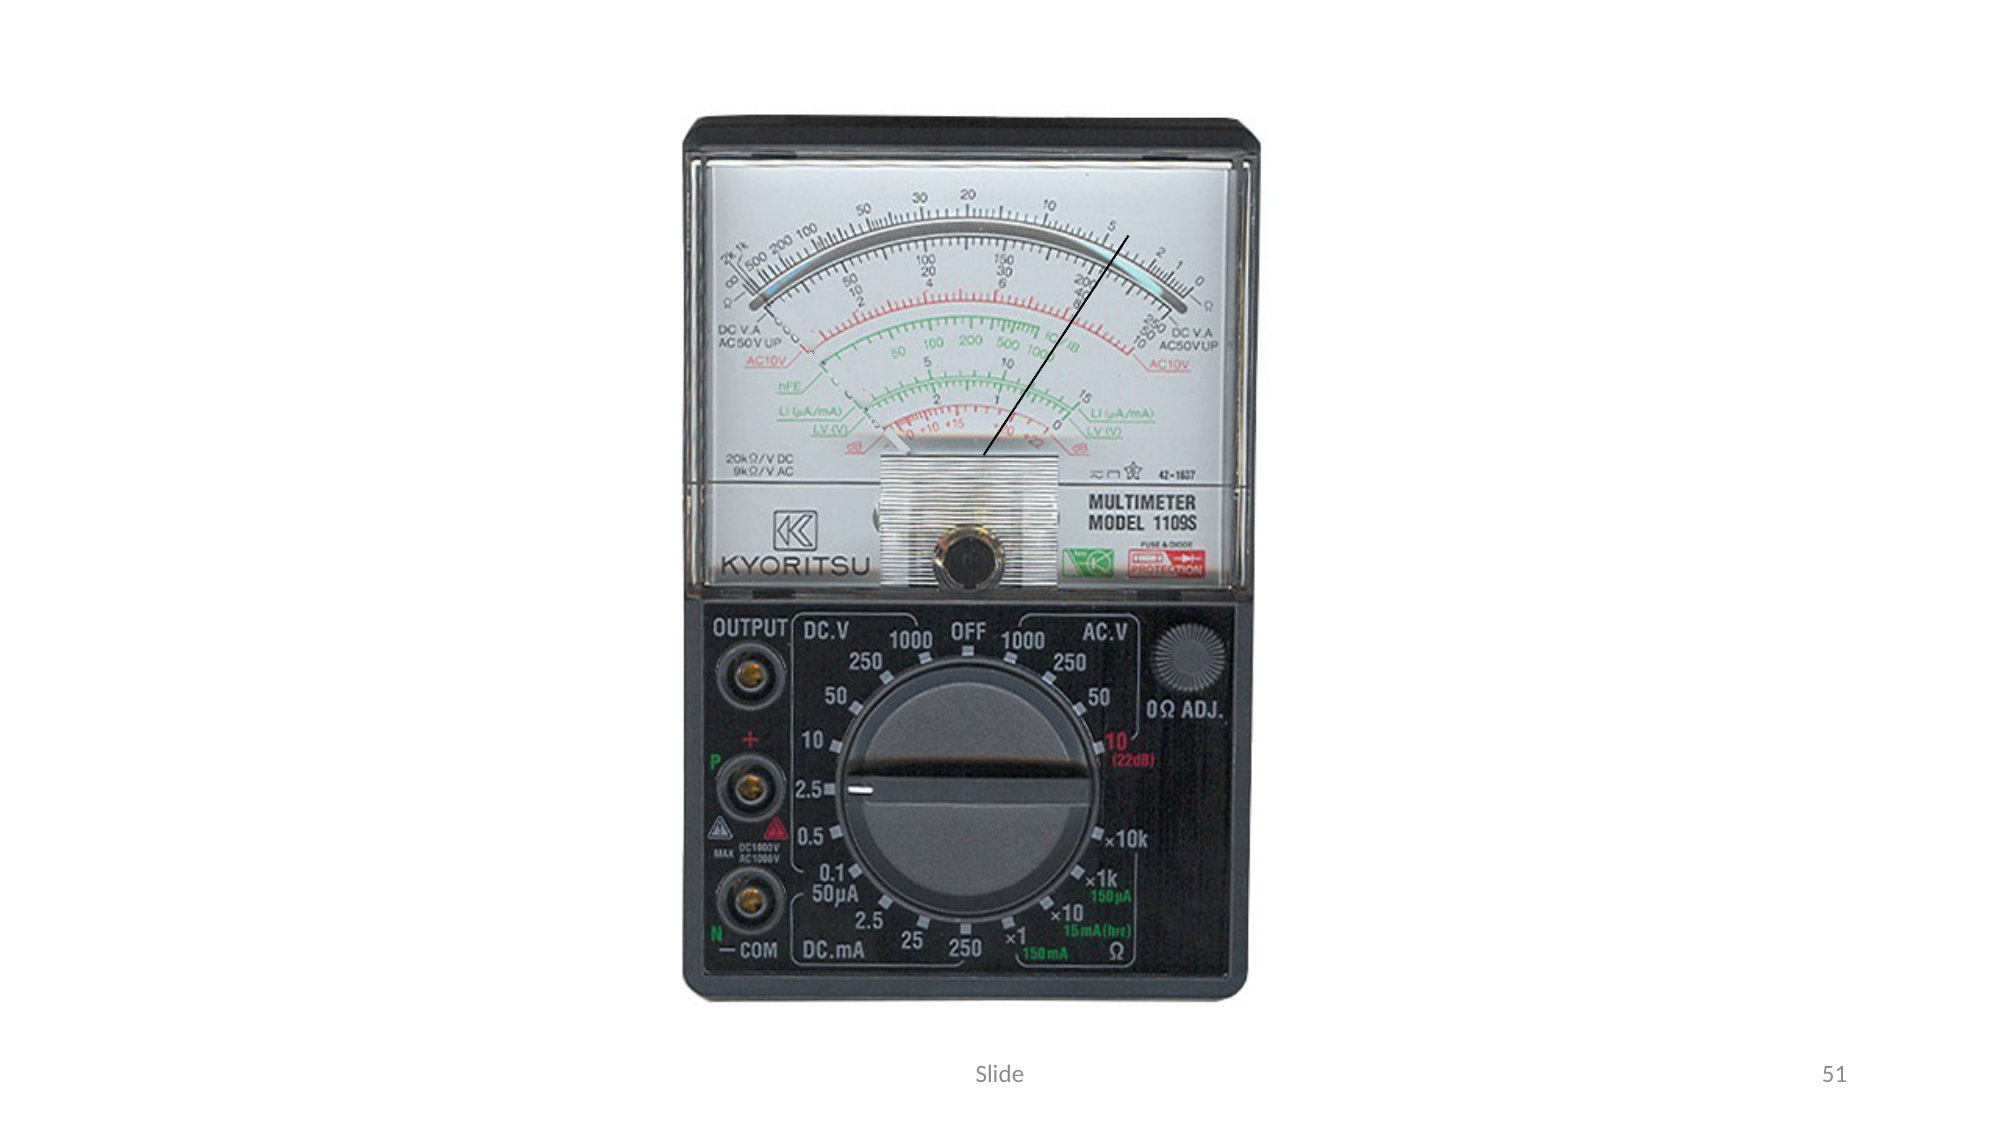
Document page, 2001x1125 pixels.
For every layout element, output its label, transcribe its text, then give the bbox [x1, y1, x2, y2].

footer Slide [662, 1042, 1338, 1103]
slide_number 51 [1412, 1042, 1863, 1103]
picture [531, 93, 1469, 1032]
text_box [983, 235, 1129, 455]
